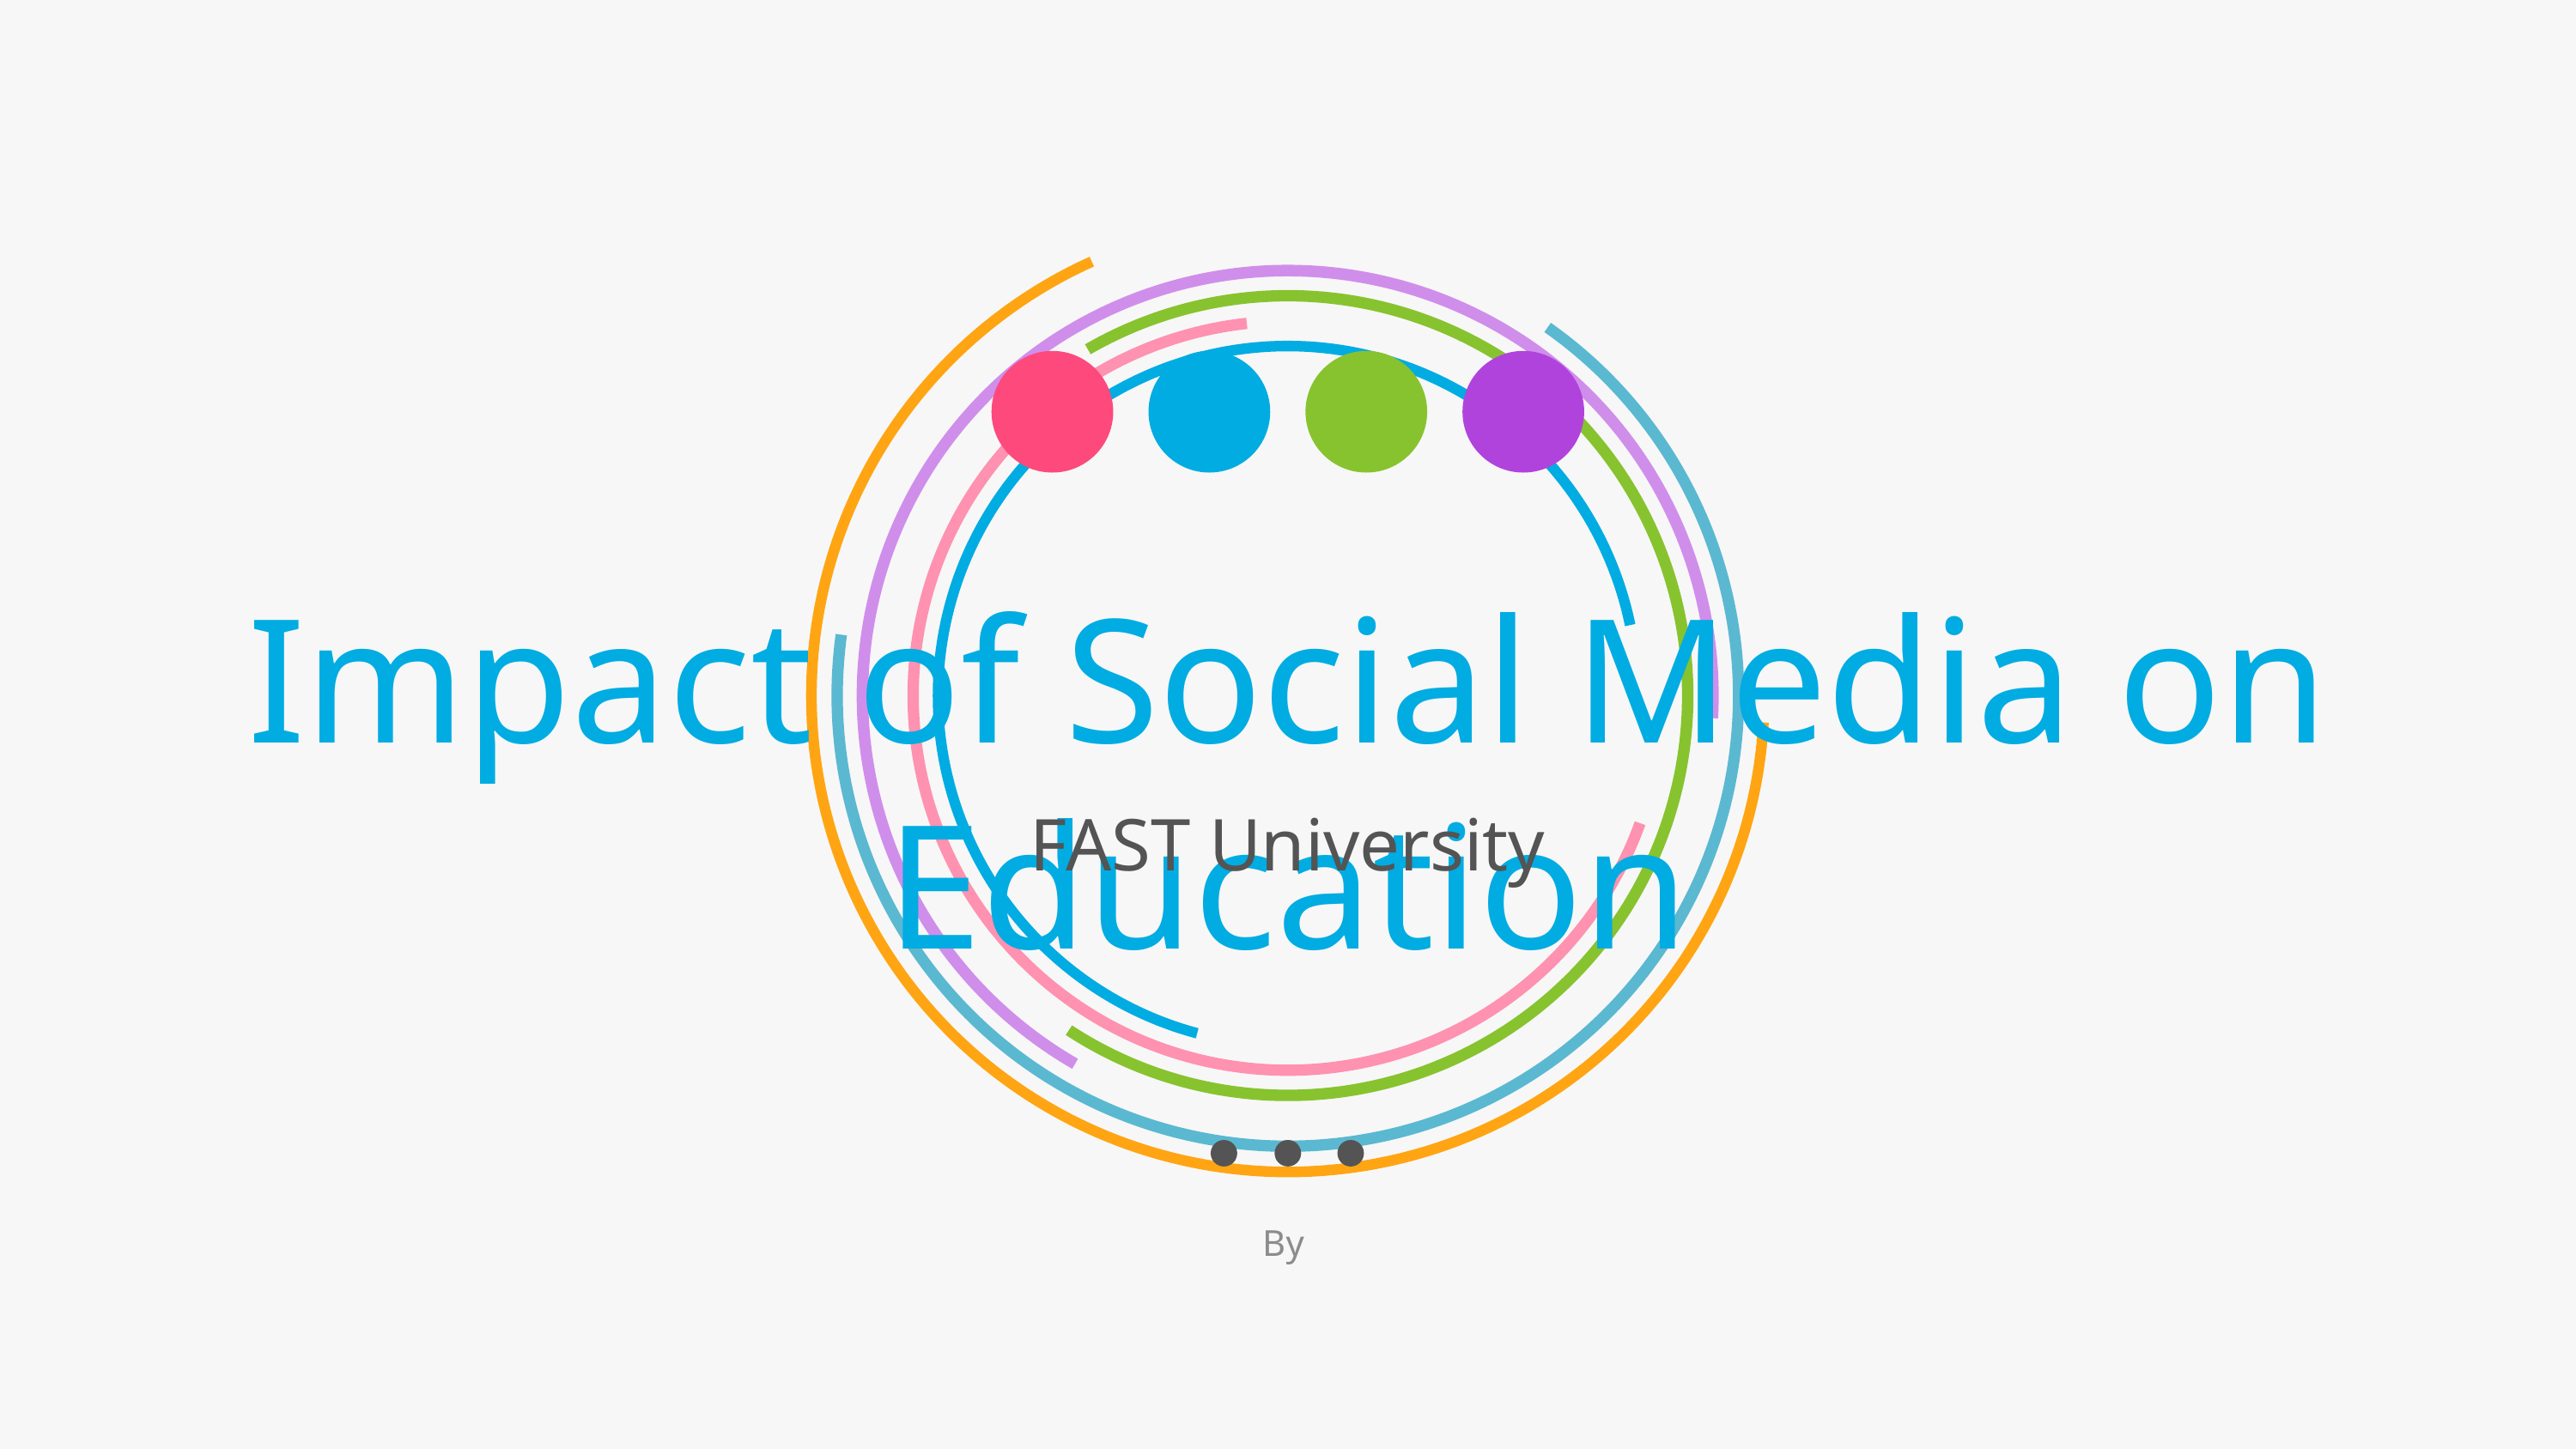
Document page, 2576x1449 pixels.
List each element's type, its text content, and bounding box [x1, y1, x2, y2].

subtitle By [192, 1200, 2384, 1414]
list FAST University [192, 774, 2384, 897]
title Impact of Social Media on Education [193, 559, 2383, 774]
